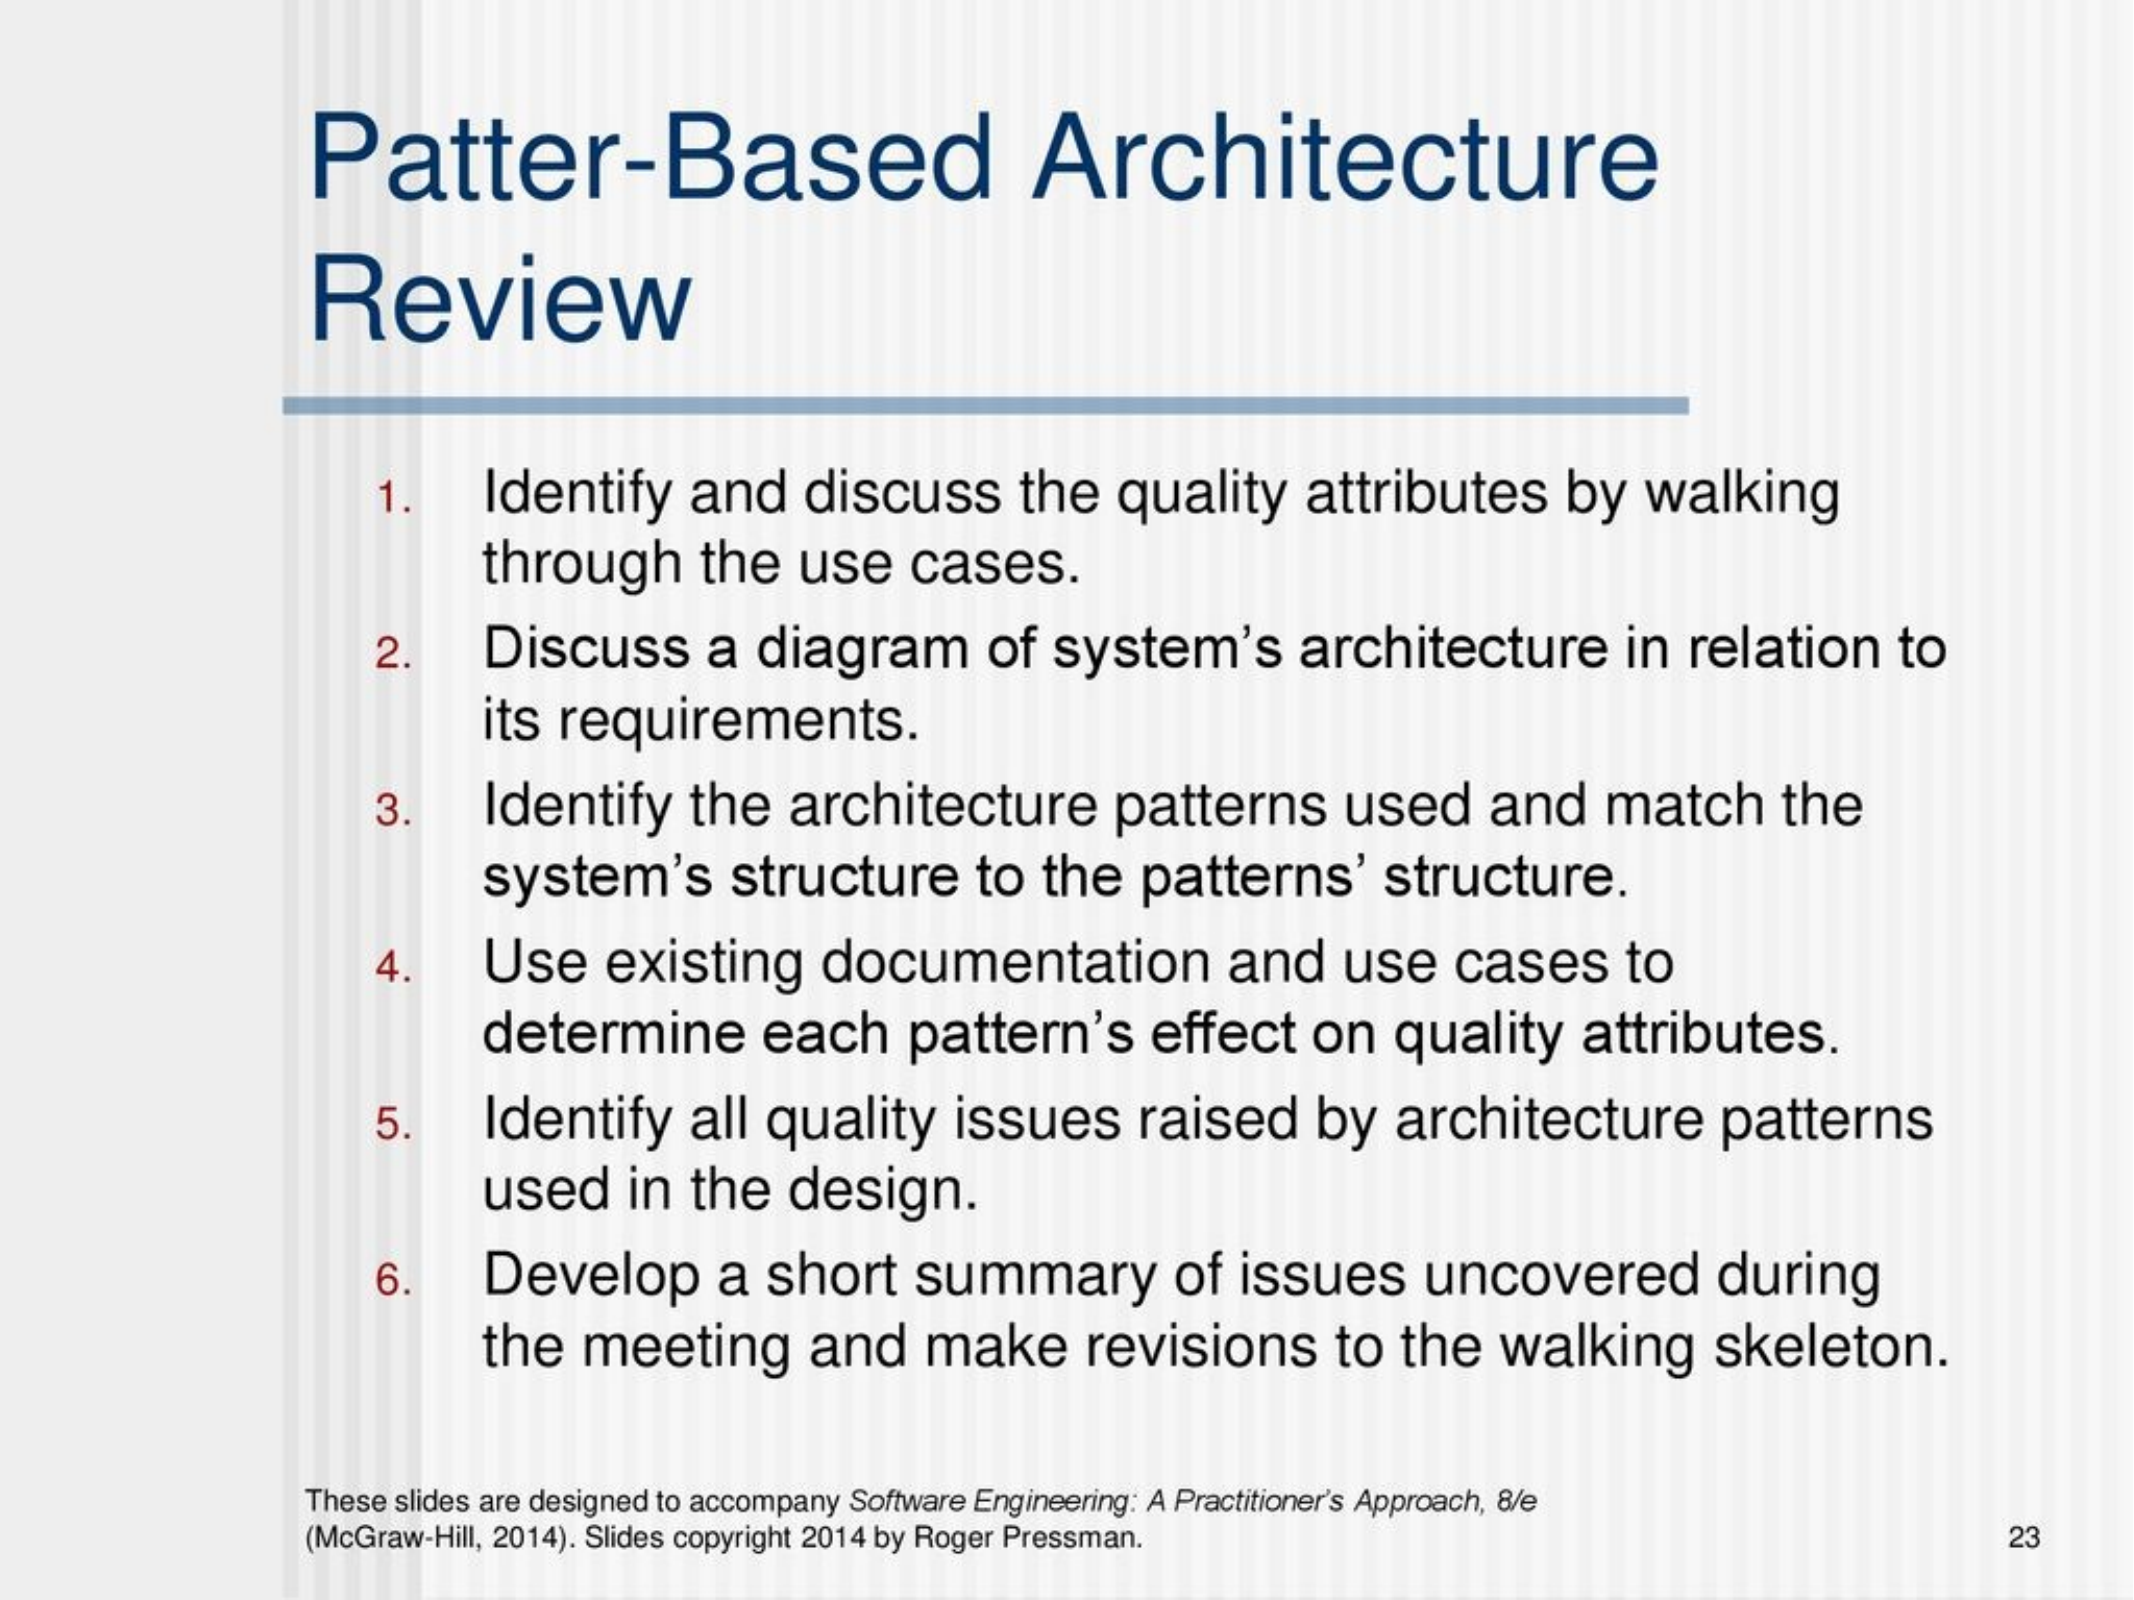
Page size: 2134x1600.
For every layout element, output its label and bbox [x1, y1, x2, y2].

text_box [0, 0, 2134, 1600]
